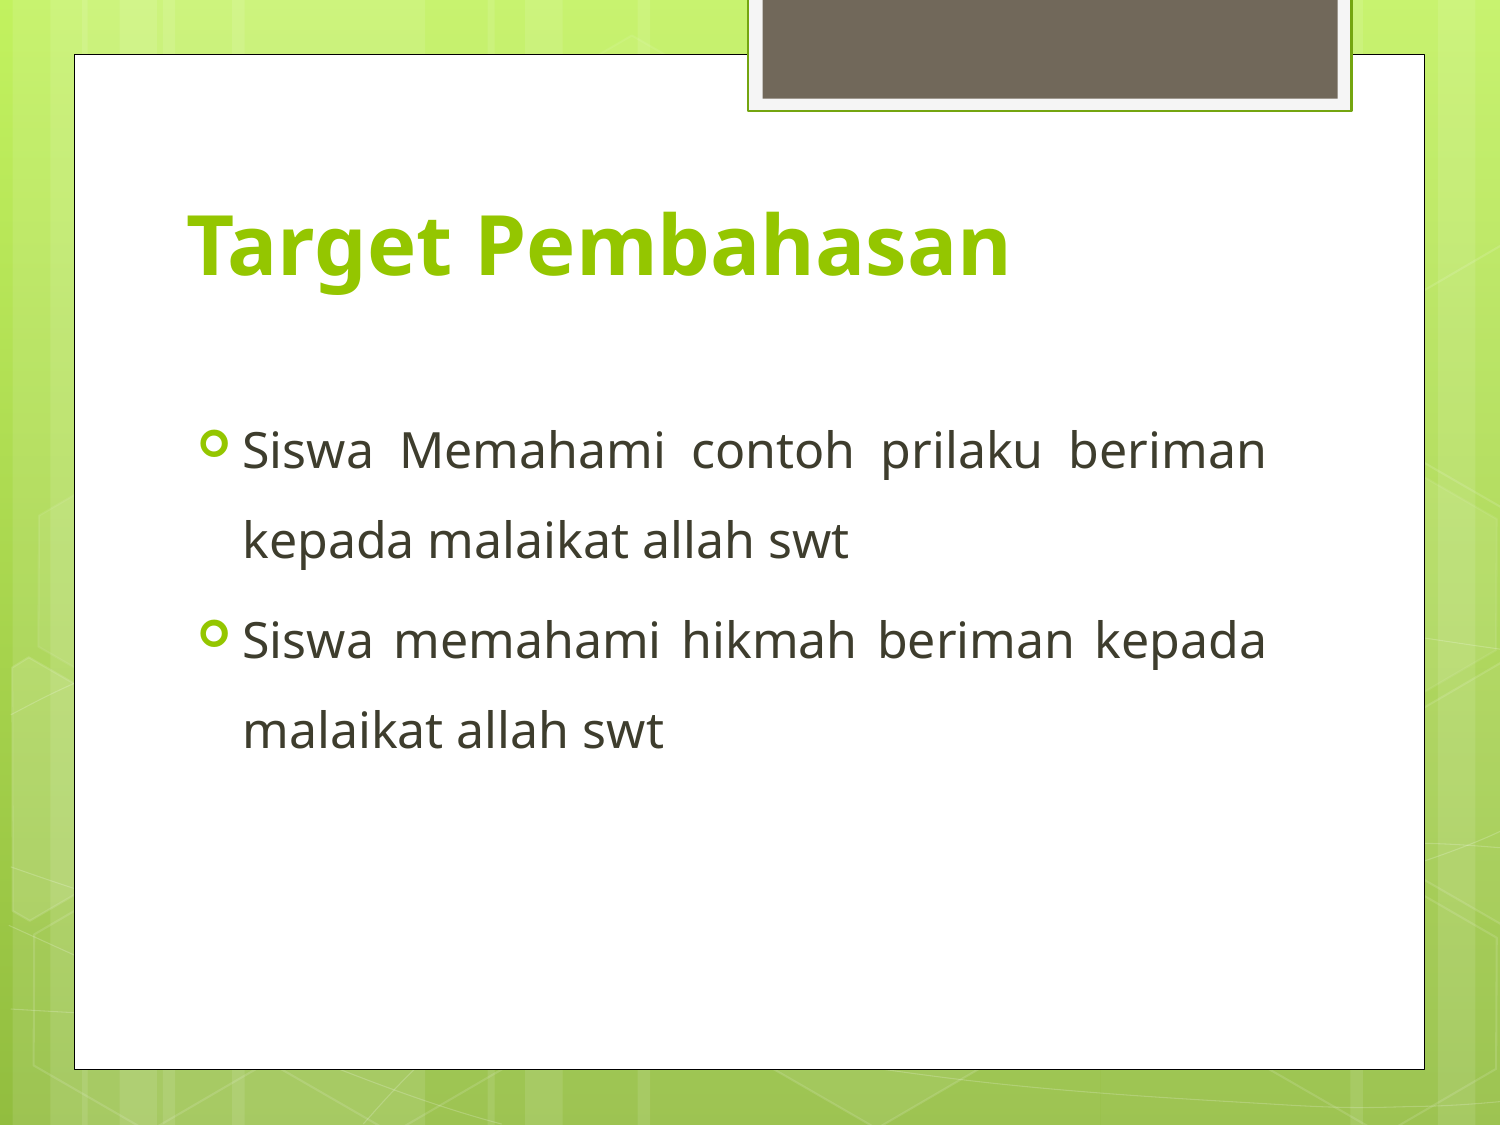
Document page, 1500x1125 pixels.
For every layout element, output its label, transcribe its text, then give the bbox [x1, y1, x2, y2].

list Siswa Memahami contoh prilaku beriman kepada malaikat allah swt Siswa memahami hikmah beriman kepada malaikat allah swt [171, 381, 1283, 957]
title Target Pembahasan [171, 168, 1324, 300]
